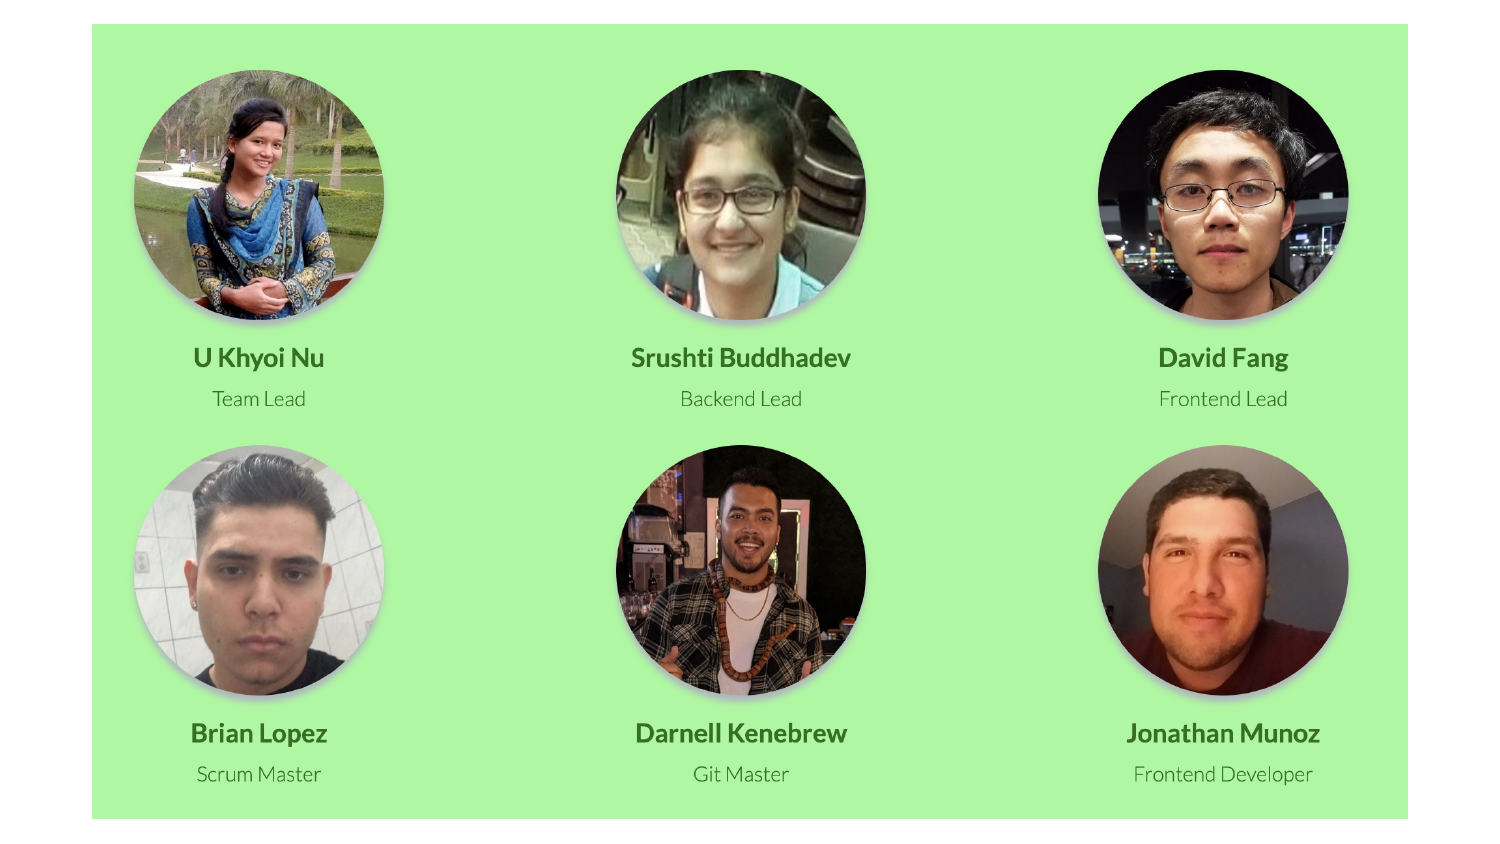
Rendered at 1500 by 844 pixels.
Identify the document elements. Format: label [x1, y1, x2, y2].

picture [92, 24, 1408, 819]
